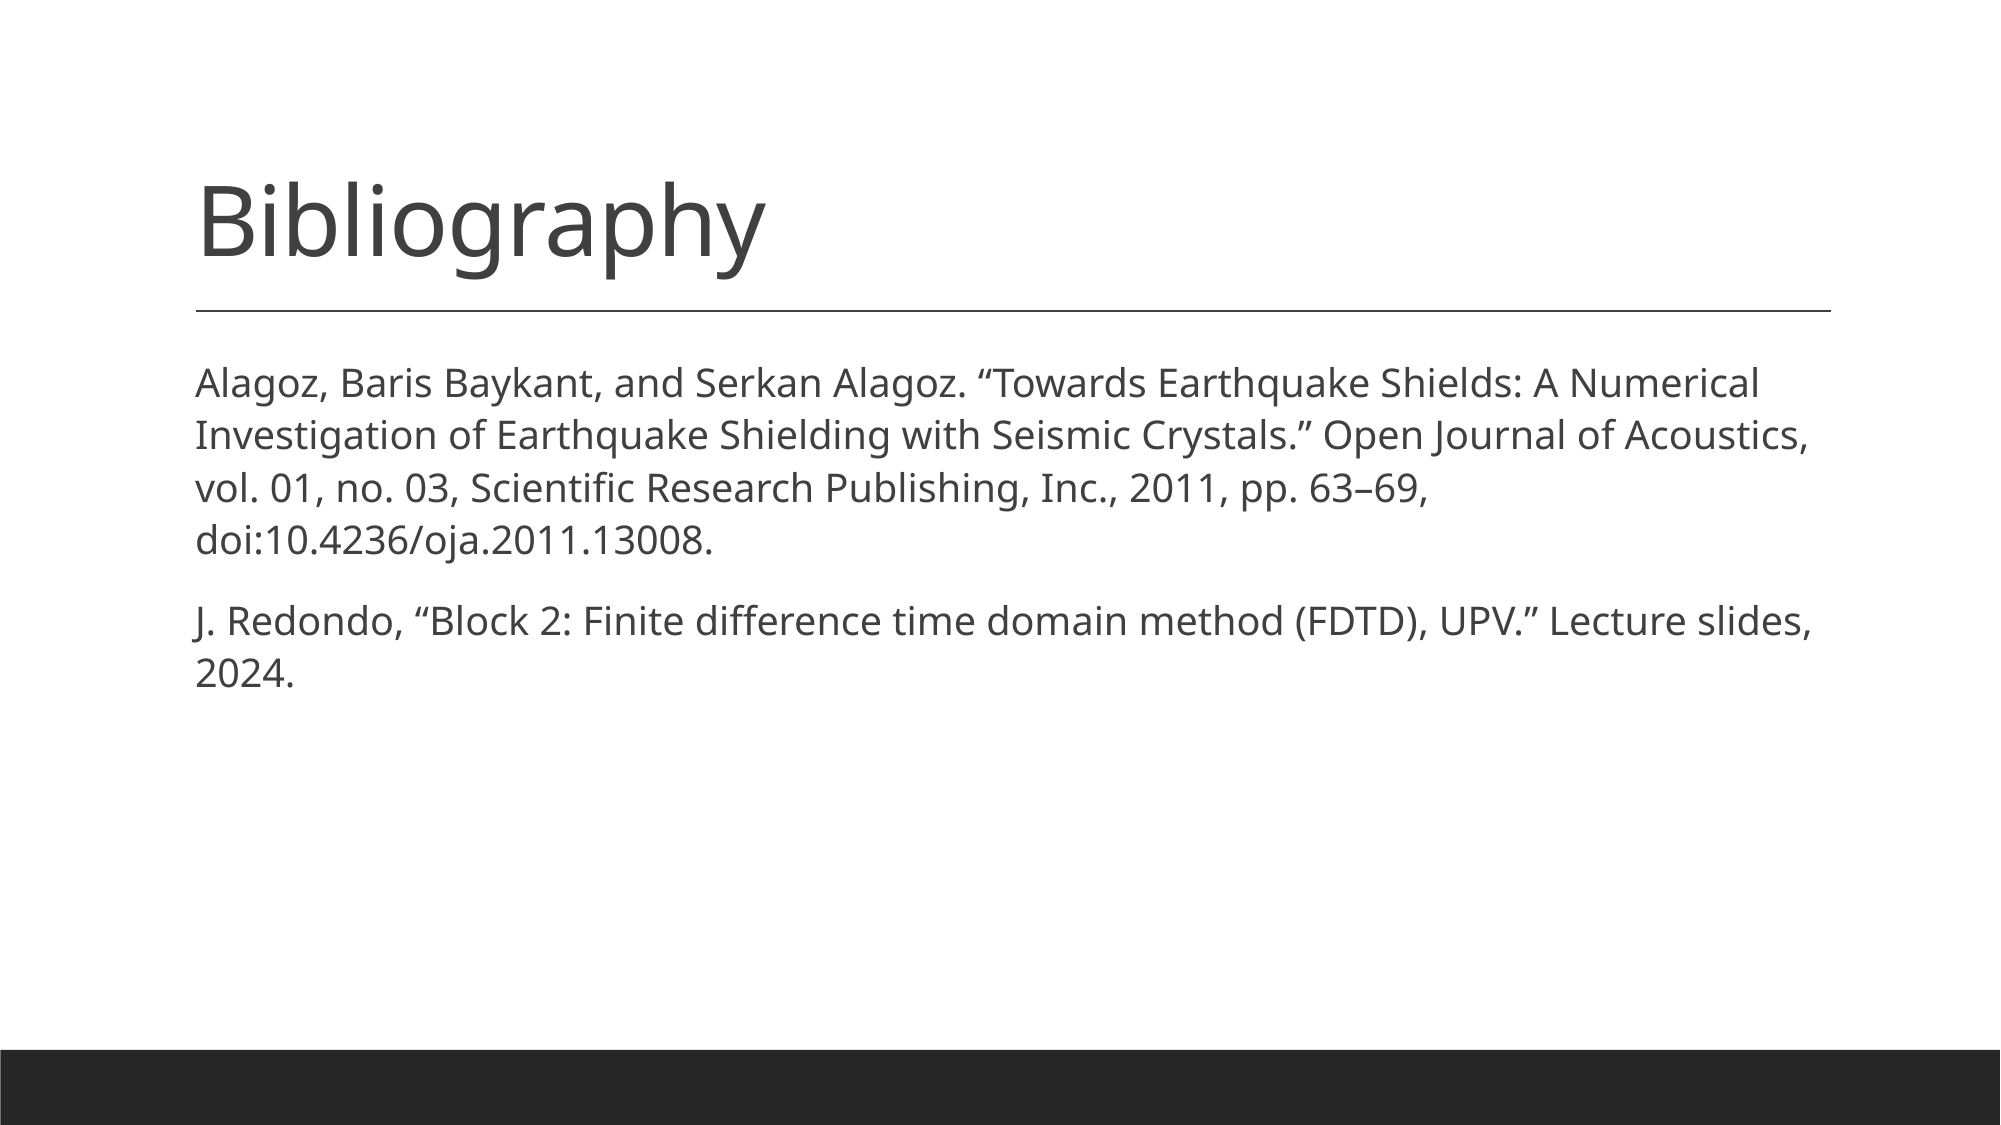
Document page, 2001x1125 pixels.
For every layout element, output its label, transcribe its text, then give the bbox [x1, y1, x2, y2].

title Bibliography [180, 47, 1830, 285]
list Alagoz, Baris Baykant, and Serkan Alagoz. “Towards Earthquake Shields: A Numerical Investigation of Earthquake Shielding with Seismic Crystals.” Open Journal of Acoustics, vol. 01, no. 03, Scientific Research Publishing, Inc., 2011, pp. 63–69, doi:10.4236/oja.2011.13008. J. Redondo, “Block 2: Finite difference time domain method (FDTD), UPV.” Lecture slides, 2024. [180, 345, 1830, 963]
